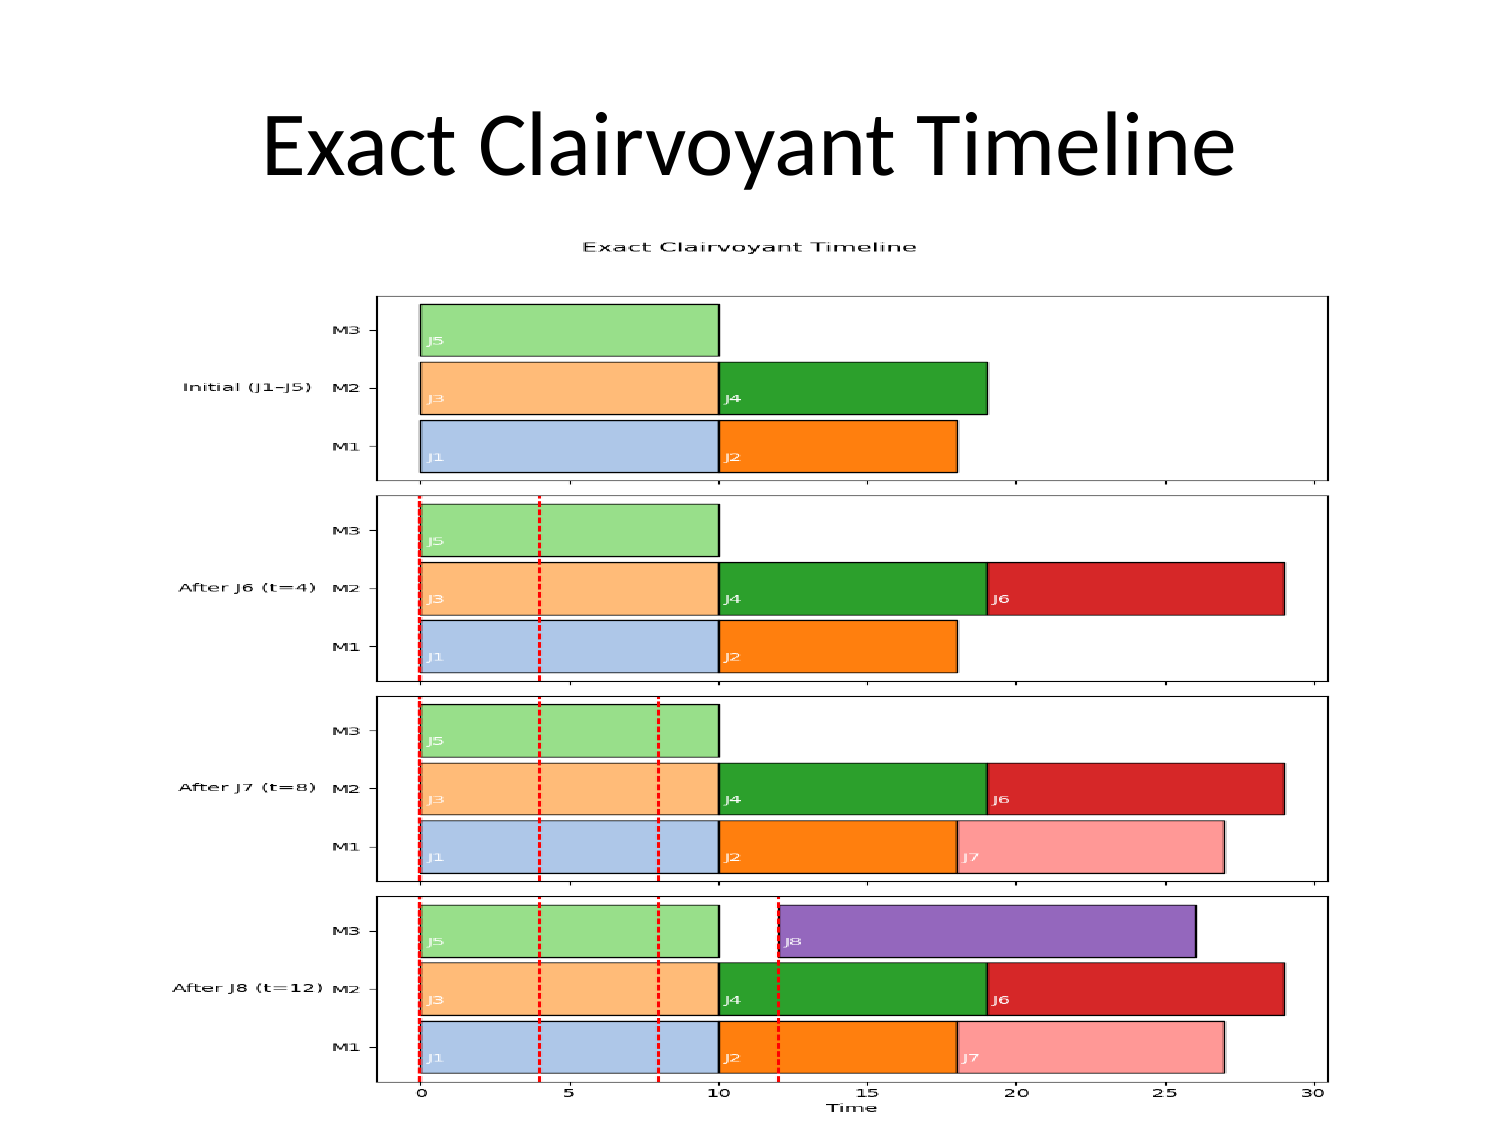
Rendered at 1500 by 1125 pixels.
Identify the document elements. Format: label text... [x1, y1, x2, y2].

picture [149, 224, 1351, 1125]
title Exact Clairvoyant Timeline [75, 45, 1425, 233]
